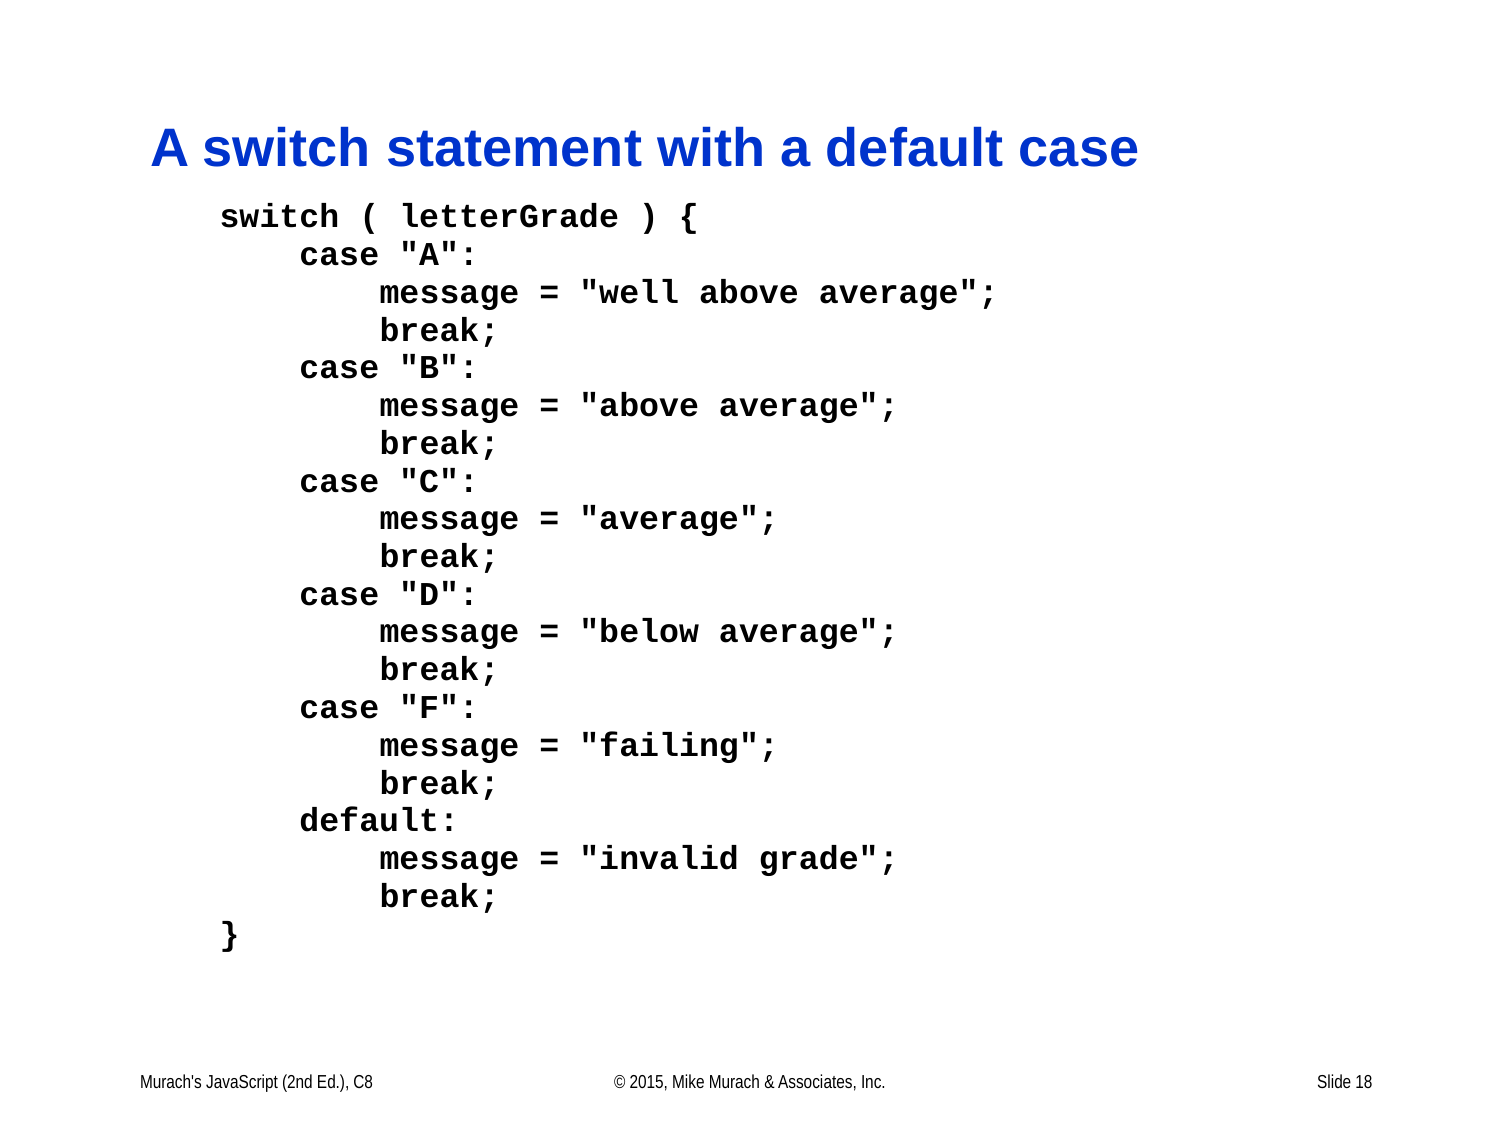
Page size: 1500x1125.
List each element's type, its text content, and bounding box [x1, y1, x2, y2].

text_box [162, 199, 1361, 957]
slide_number Slide 18 [1074, 1025, 1388, 1100]
title A switch statement with a default case [150, 112, 1350, 179]
footer © 2015, Mike Murach & Associates, Inc. [474, 1025, 1025, 1100]
slide_number Murach's JavaScript (2nd Ed.), C8 [125, 1025, 450, 1100]
